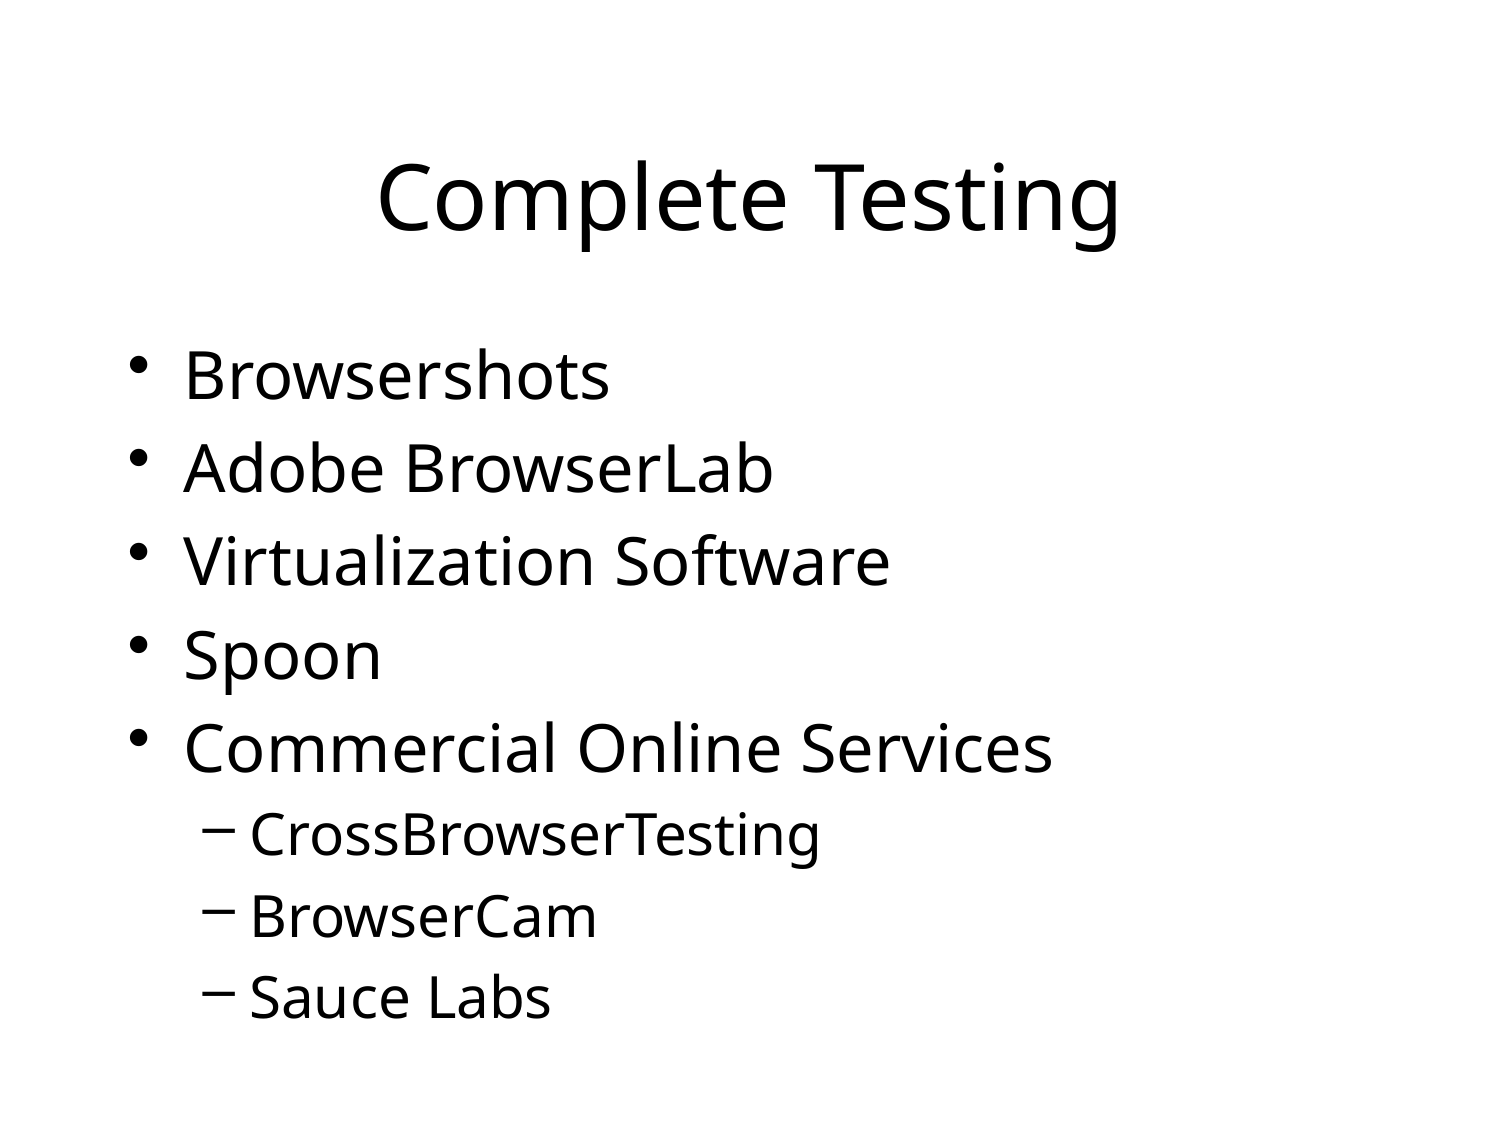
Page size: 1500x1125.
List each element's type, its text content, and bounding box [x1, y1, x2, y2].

title Complete Testing [112, 99, 1388, 288]
list Browsershots Adobe BrowserLab Virtualization Software Spoon Commercial Online Services CrossBrowserTesting BrowserCam Sauce Labs [112, 324, 1388, 1000]
